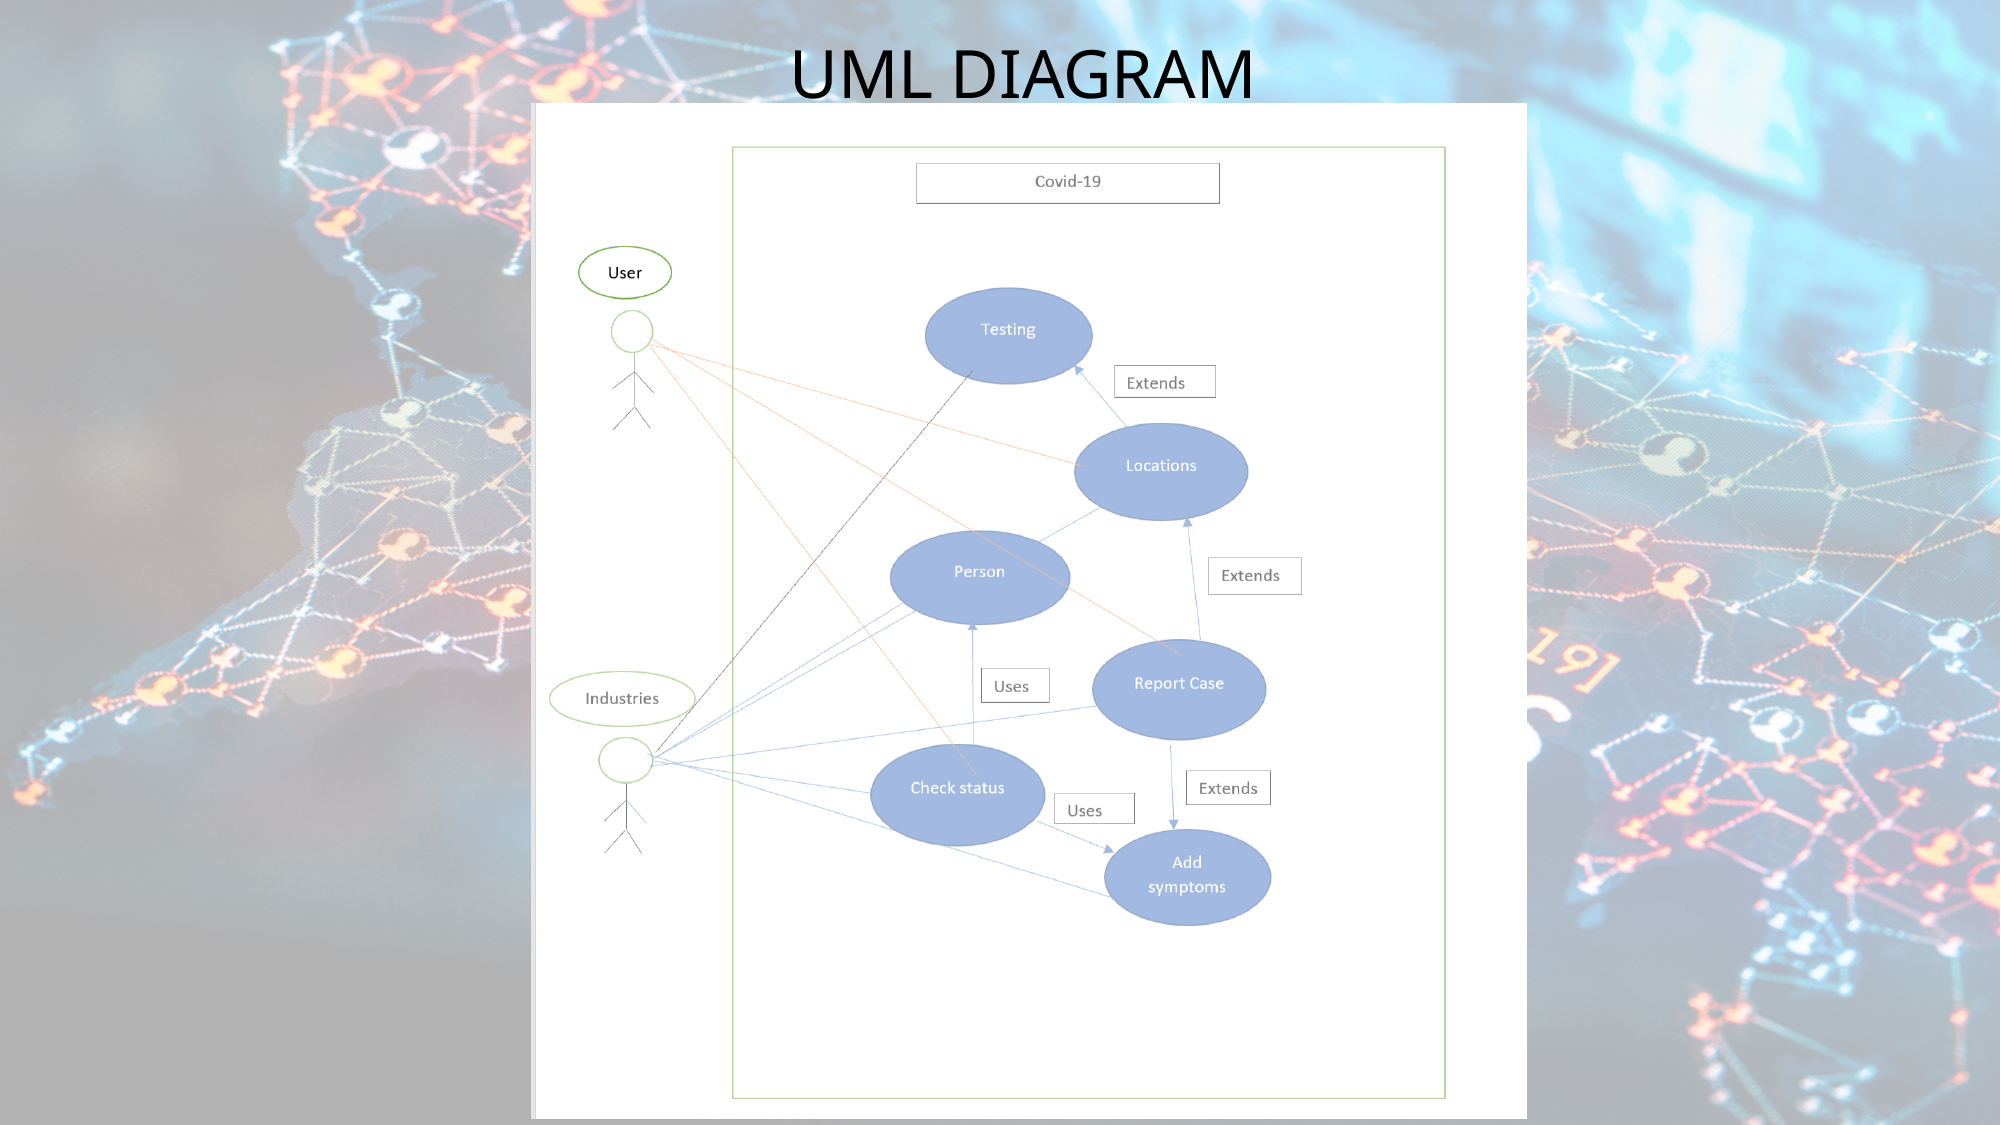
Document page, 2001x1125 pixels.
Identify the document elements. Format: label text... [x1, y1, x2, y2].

picture [530, 103, 1527, 1120]
title UML DIAGRAM [235, 33, 1811, 206]
